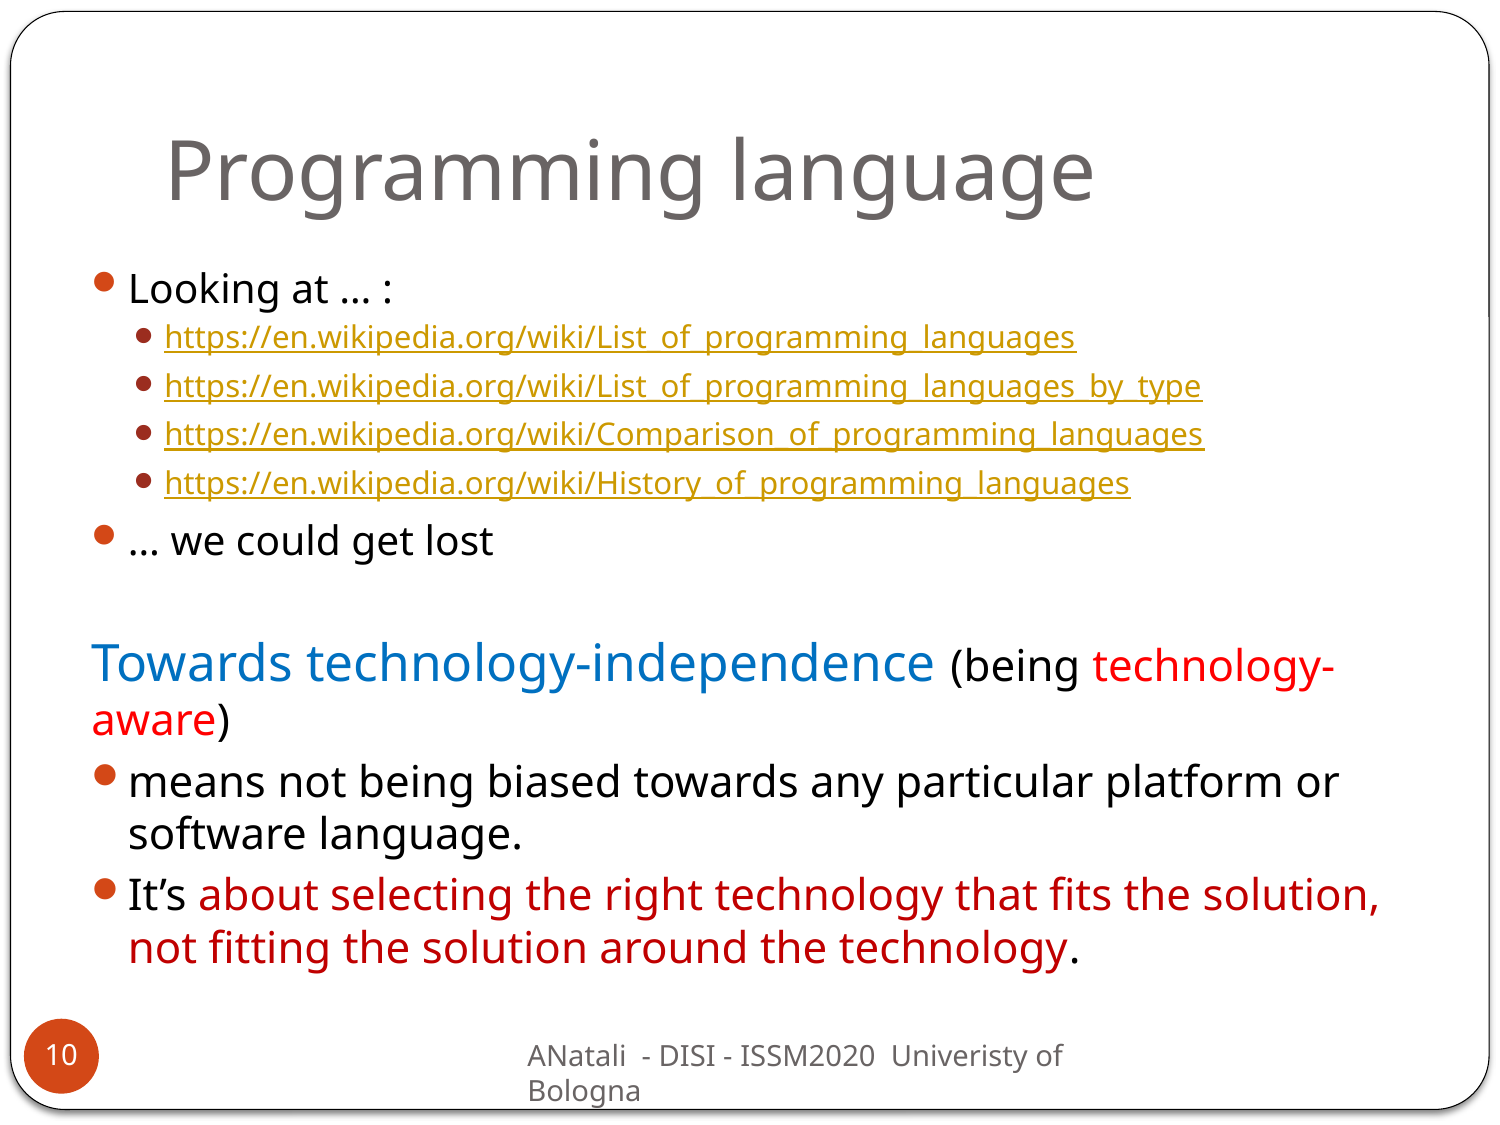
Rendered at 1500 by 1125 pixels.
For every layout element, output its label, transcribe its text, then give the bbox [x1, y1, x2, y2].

footer ANatali - DISI - ISSM2020 Univeristy of Bologna [512, 1047, 1081, 1103]
list Looking at … : https://en.wikipedia.org/wiki/List_of_programming_languages https://en.wikipedia.org/wiki/List_of_programming_languages_by_type https://en.wikipedia.org/wiki/Comparison_of_programming_languages https://en.wikipedia.org/wiki/History_of_programming_languages … we could get lost Towards technology-independence (being technology-aware) means not being biased towards any particular platform or software language. It’s about selecting the right technology that fits the solution, not fitting the solution around the technology. [76, 255, 1459, 1047]
title Programming language [150, 45, 1425, 233]
slide_number 10 [23, 1018, 99, 1094]
